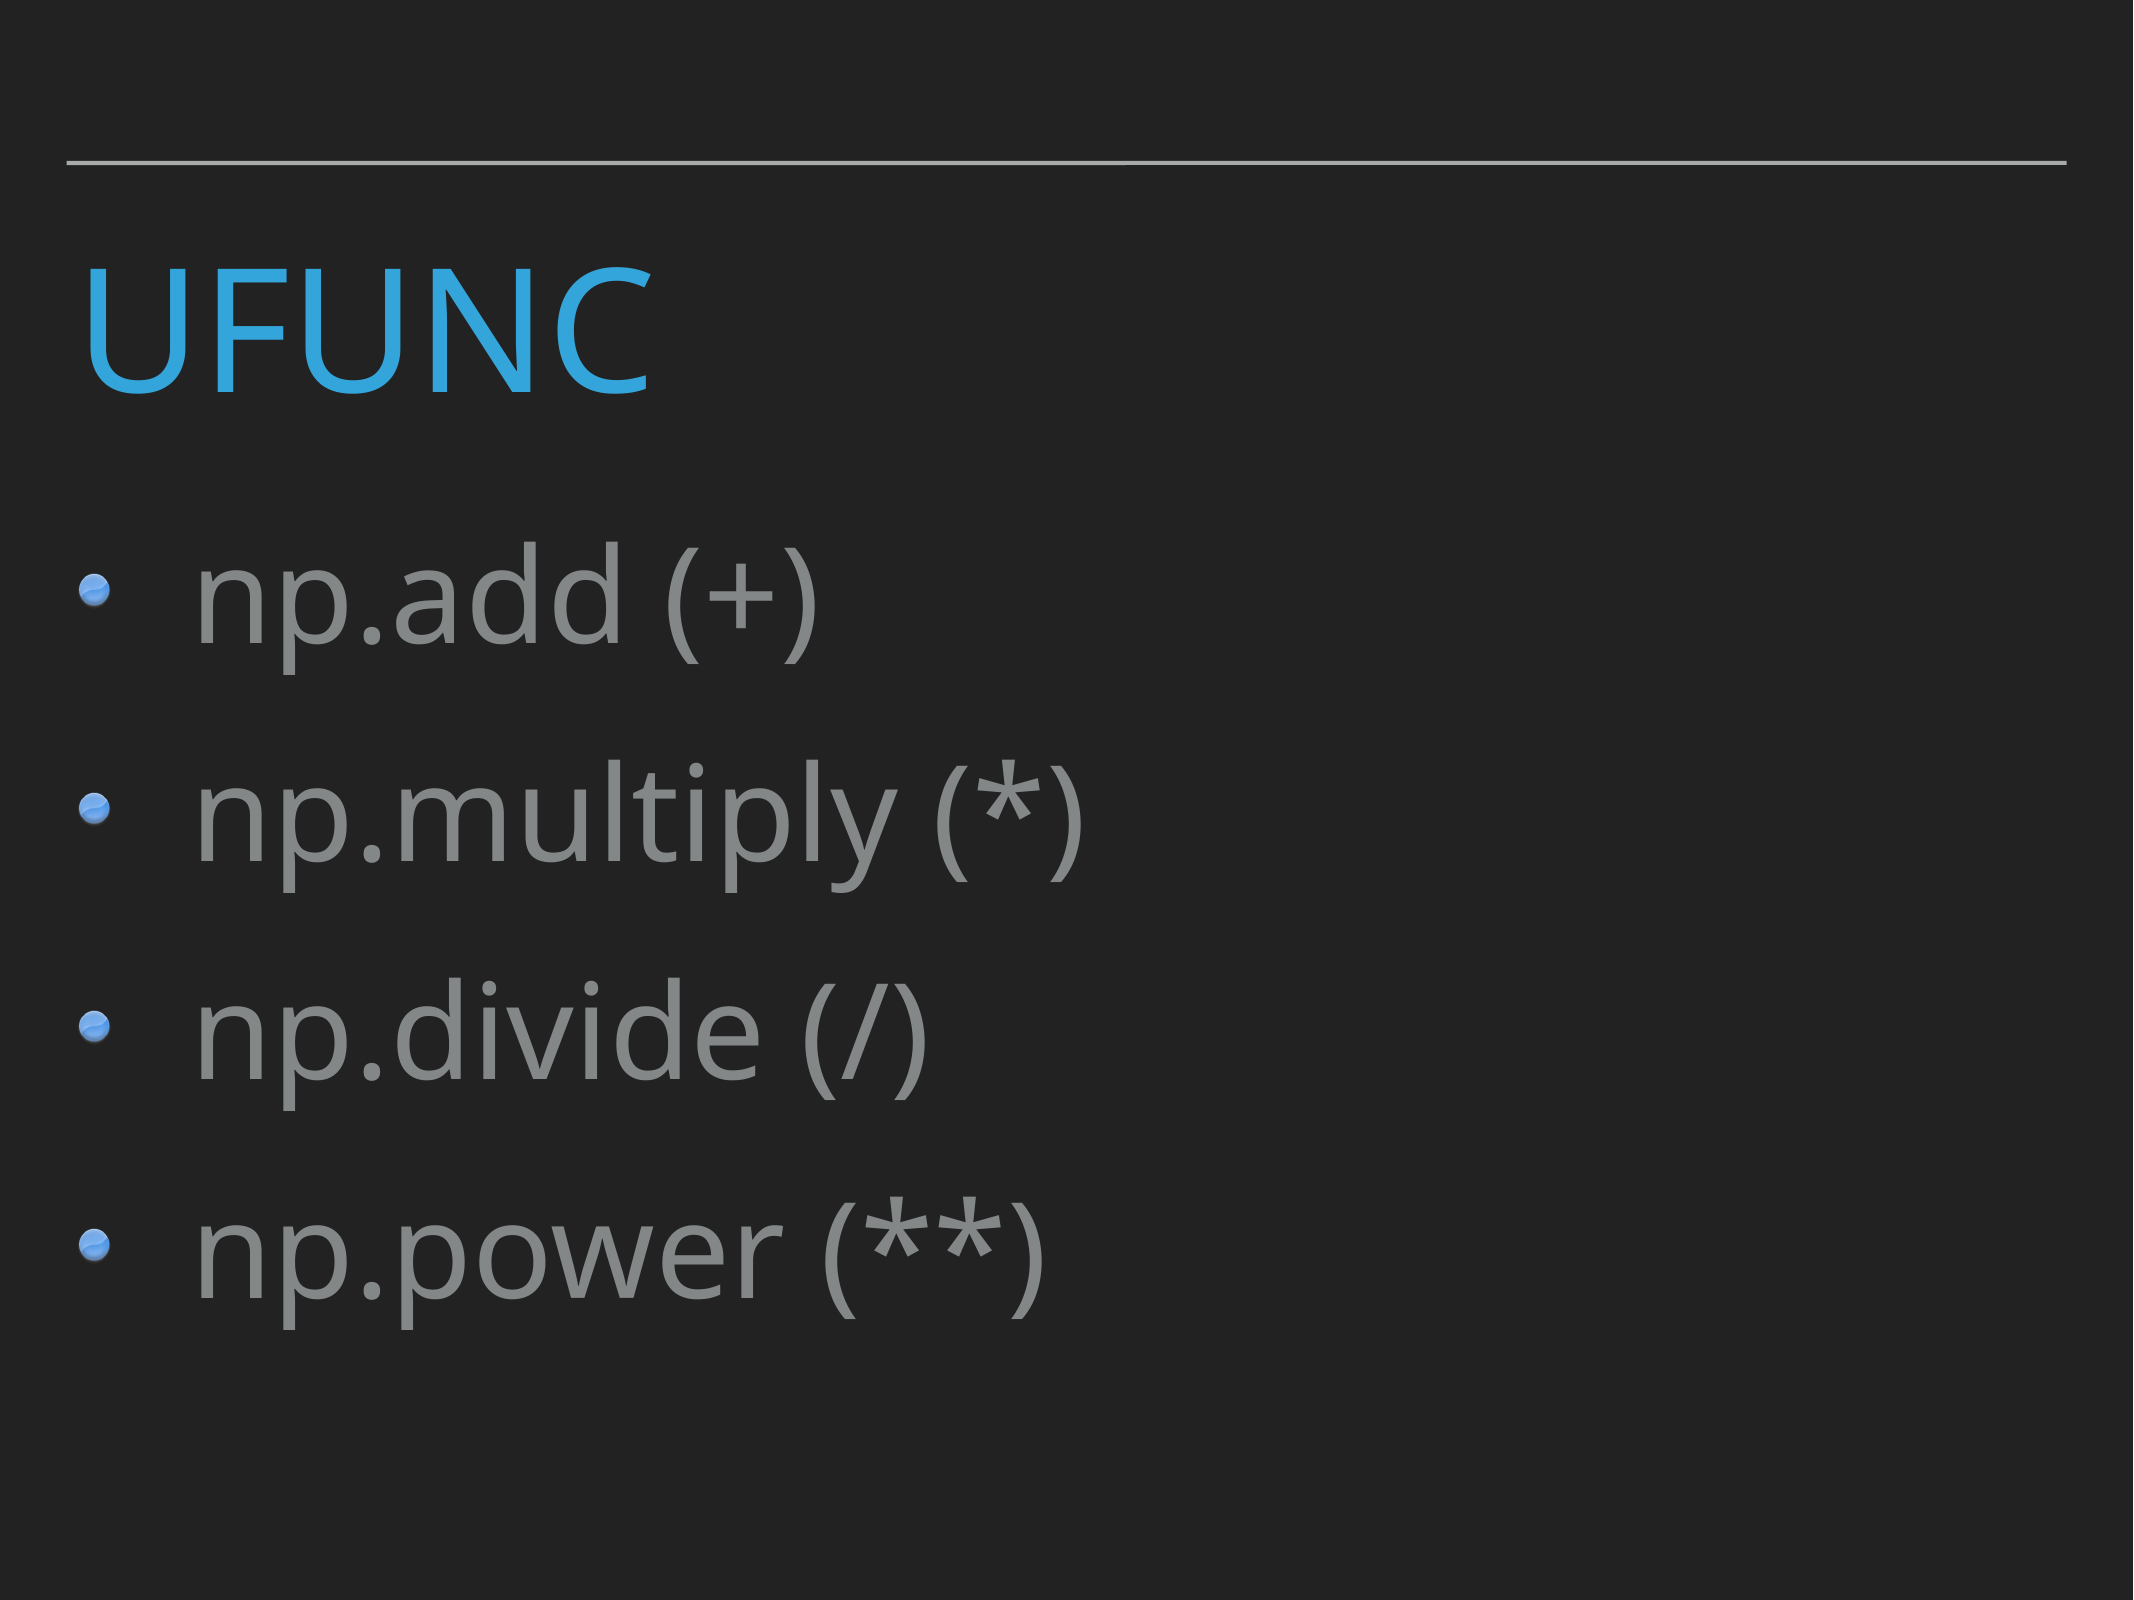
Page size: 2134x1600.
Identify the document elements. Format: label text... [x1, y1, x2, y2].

picture [75, 1225, 113, 1264]
picture [75, 1007, 113, 1045]
picture [75, 570, 113, 609]
list np.add (+) np.multiply (*) np.divide (/) np.power (**) [66, 500, 2068, 1476]
picture [75, 789, 113, 827]
title ufunc [66, 251, 2068, 445]
